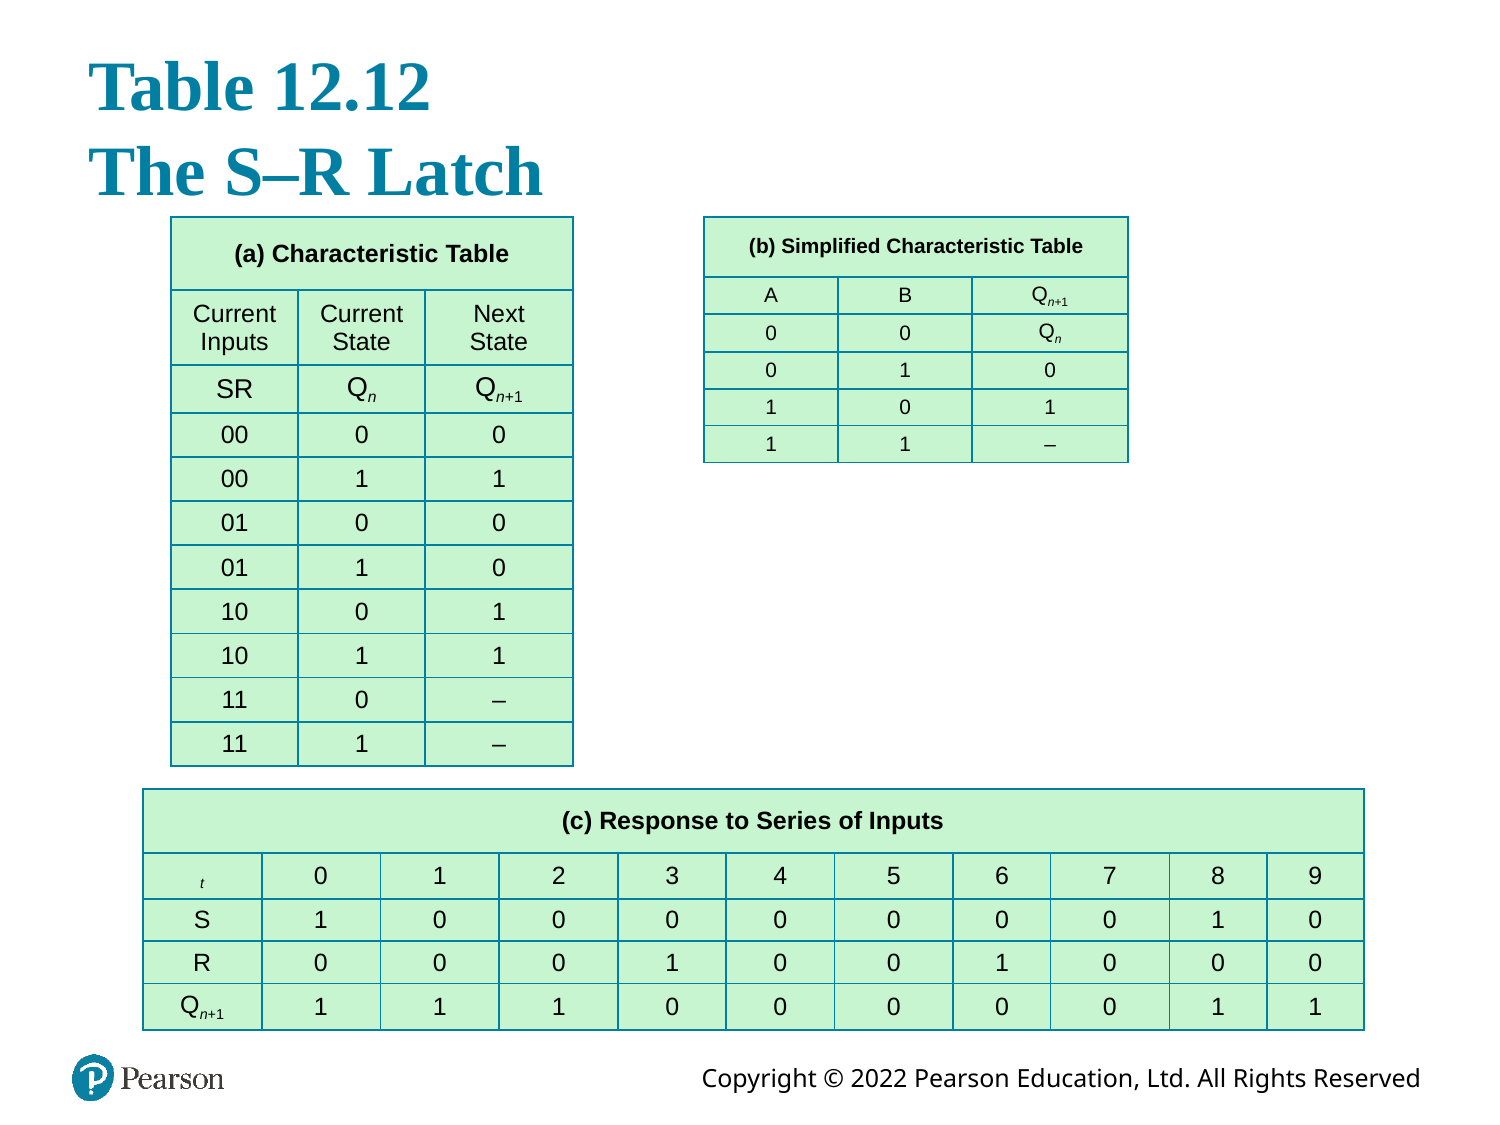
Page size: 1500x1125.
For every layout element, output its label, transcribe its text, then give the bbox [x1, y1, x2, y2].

table_cell 0 [1268, 900, 1363, 940]
table_cell – [426, 678, 572, 721]
table_cell 5 [835, 854, 952, 898]
table_cell A [705, 278, 837, 313]
table_cell 0 [973, 353, 1127, 388]
table_cell 0 [727, 942, 834, 983]
table_cell 4 [727, 854, 834, 898]
table_cell B [839, 278, 971, 313]
table_cell 00 [172, 414, 297, 456]
table_cell 1 [426, 590, 572, 633]
table_cell 1 [263, 900, 380, 940]
table_cell 0 [299, 678, 424, 721]
table_cell 0 [500, 900, 617, 940]
table_cell – [426, 723, 572, 765]
table_cell 0 [619, 984, 725, 1029]
table_cell 0 [839, 315, 971, 351]
table_cell 0 [835, 942, 952, 983]
table_cell 1 [299, 546, 424, 588]
table_cell 1 [839, 426, 971, 462]
table_cell 01 [172, 546, 297, 588]
title Table 12.12 The S–R Latch [73, 40, 1424, 225]
table_cell 7 [1051, 854, 1169, 898]
table_cell S [144, 900, 261, 940]
picture [72, 1054, 88, 1070]
table_cell 1 [619, 942, 725, 983]
picture [81, 1063, 106, 1088]
table_cell t [144, 854, 261, 898]
table_cell 0 [426, 414, 572, 456]
table_cell Qn+1 [973, 278, 1127, 313]
table_cell 0 [500, 942, 617, 983]
table_cell 9 [1268, 854, 1363, 898]
table_cell 0 [705, 315, 837, 351]
table_cell 1 [973, 390, 1127, 425]
table_cell Qn+1 [144, 984, 261, 1029]
table_cell 00 [172, 458, 297, 500]
table_cell 0 [1268, 942, 1363, 983]
table_cell 10 [172, 590, 297, 633]
table_cell 0 [1051, 942, 1169, 983]
table_cell 0 [381, 900, 498, 940]
table_cell 3 [619, 854, 725, 898]
table_cell 1 [705, 390, 837, 425]
table_cell 0 [727, 900, 834, 940]
table_cell 1 [839, 353, 971, 388]
table_cell Qn [973, 315, 1127, 351]
table_cell 2 [500, 854, 617, 898]
table_cell Next State [426, 291, 572, 364]
table_cell SR [172, 366, 297, 412]
table_cell 1 [426, 634, 572, 677]
table_cell Qn [299, 366, 424, 412]
table_cell 11 [172, 678, 297, 721]
table_cell 01 [172, 502, 297, 544]
table_cell 1 [299, 634, 424, 677]
table_cell 1 [1268, 984, 1363, 1029]
table_cell – [973, 426, 1127, 462]
table_cell 0 [263, 854, 380, 898]
table_cell 0 [705, 353, 837, 388]
table_cell 1 [381, 854, 498, 898]
table_cell R [144, 942, 261, 983]
table_cell 6 [954, 854, 1050, 898]
table_cell 1 [426, 458, 572, 500]
table_header (c) Response to Series of Inputs [144, 790, 1363, 852]
table_cell Qn+1 [426, 366, 572, 412]
table_cell 0 [299, 590, 424, 633]
table_cell Current Inputs [172, 291, 297, 364]
table_cell 0 [727, 984, 834, 1029]
table_cell 0 [299, 502, 424, 544]
table_cell 1 [705, 426, 837, 462]
table_header (a) Characteristic Table [172, 218, 572, 289]
table_cell 0 [954, 900, 1050, 940]
table_cell 0 [1051, 900, 1169, 940]
table_cell 0 [381, 942, 498, 983]
table_cell 1 [299, 723, 424, 765]
table_cell 0 [954, 984, 1050, 1029]
table_cell 8 [1170, 854, 1266, 898]
table_cell 0 [1170, 942, 1266, 983]
table_cell 0 [839, 390, 971, 425]
table_cell 1 [500, 984, 617, 1029]
picture [99, 1054, 224, 1101]
table_cell 11 [172, 723, 297, 765]
table_cell 1 [299, 458, 424, 500]
table_cell 0 [835, 984, 952, 1029]
table_cell Current State [299, 291, 424, 364]
table_cell 0 [835, 900, 952, 940]
table_cell 0 [426, 546, 572, 588]
table_header (b) Simplified Characteristic Table [705, 218, 1127, 276]
table_cell 1 [381, 984, 498, 1029]
table_cell 1 [1170, 900, 1266, 940]
table_cell 0 [263, 942, 380, 983]
table_cell 1 [954, 942, 1050, 983]
table_cell 1 [263, 984, 380, 1029]
table_cell 0 [426, 502, 572, 544]
table_cell 0 [619, 900, 725, 940]
table_cell 1 [1170, 984, 1266, 1029]
table_cell 0 [1051, 984, 1169, 1029]
table_cell 0 [299, 414, 424, 456]
table_cell 10 [172, 634, 297, 677]
picture [72, 1088, 82, 1101]
